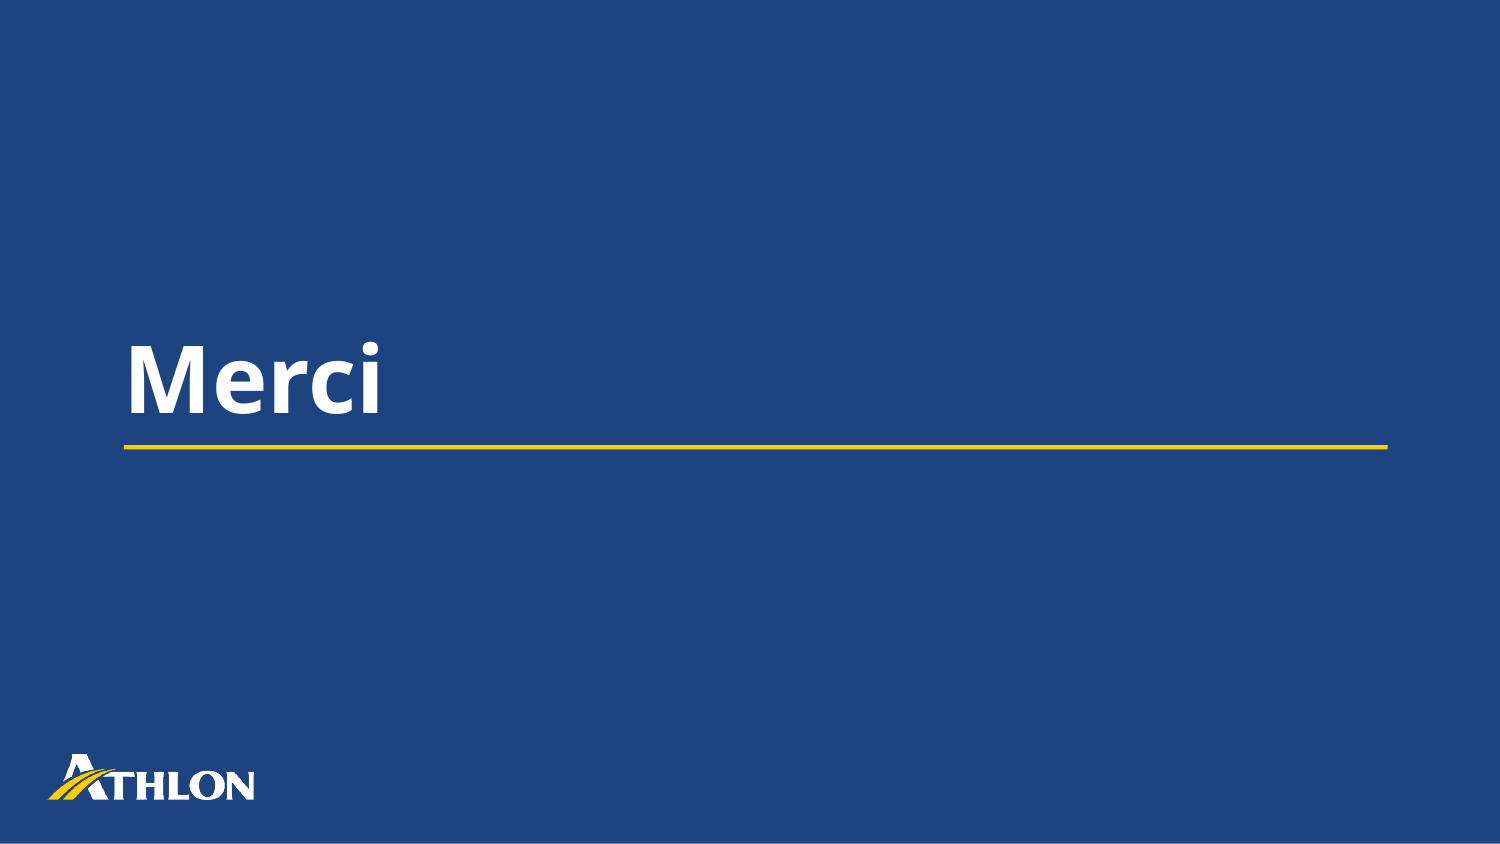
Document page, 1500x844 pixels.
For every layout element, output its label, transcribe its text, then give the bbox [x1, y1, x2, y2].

picture [47, 754, 254, 800]
title Merci [124, 258, 1424, 440]
